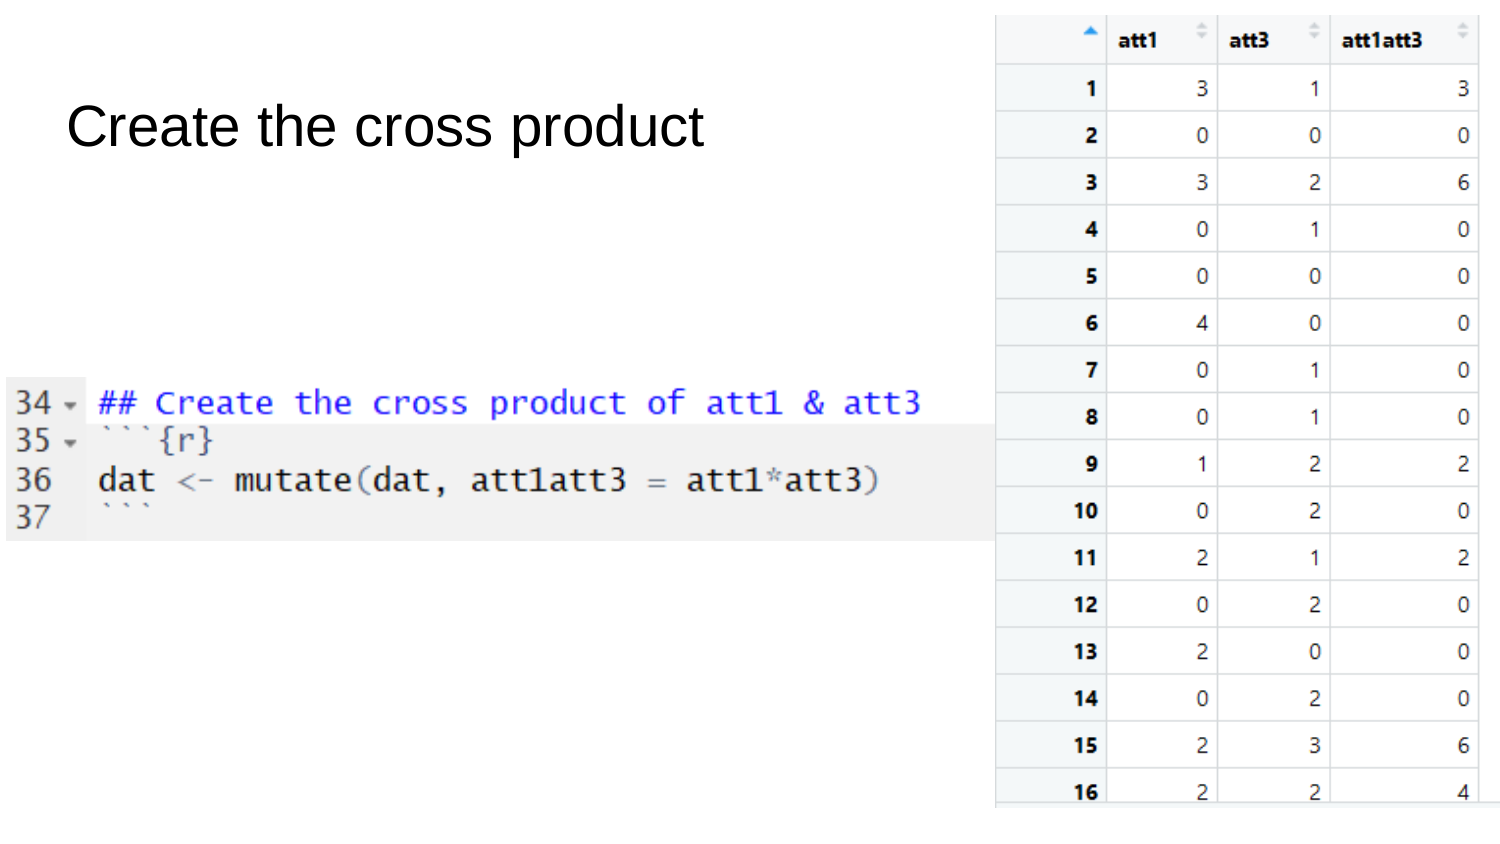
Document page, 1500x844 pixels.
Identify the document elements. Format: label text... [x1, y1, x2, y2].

picture [6, 15, 1500, 808]
title Create the cross product [51, 72, 989, 167]
